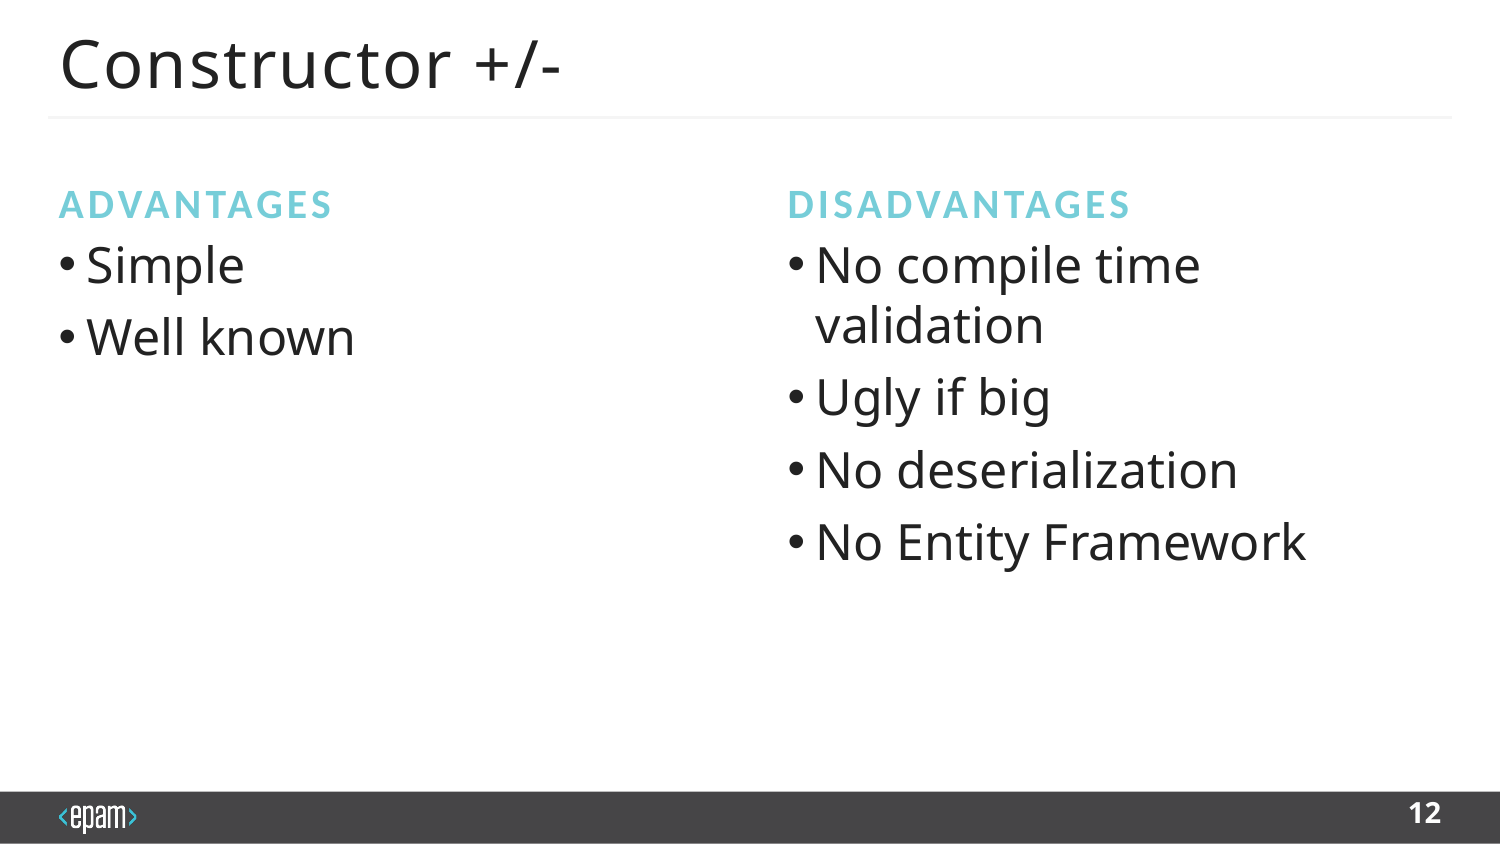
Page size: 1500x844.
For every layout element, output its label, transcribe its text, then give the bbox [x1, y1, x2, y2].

list No compile time validation Ugly if big No deserialization No Entity Framework [787, 234, 1443, 735]
slide_number 12 [1216, 791, 1442, 844]
list Simple Well known [58, 234, 713, 735]
list Advantages [58, 177, 713, 234]
list Disadvantages [787, 177, 1443, 234]
title Constructor +/- [59, 37, 1442, 87]
